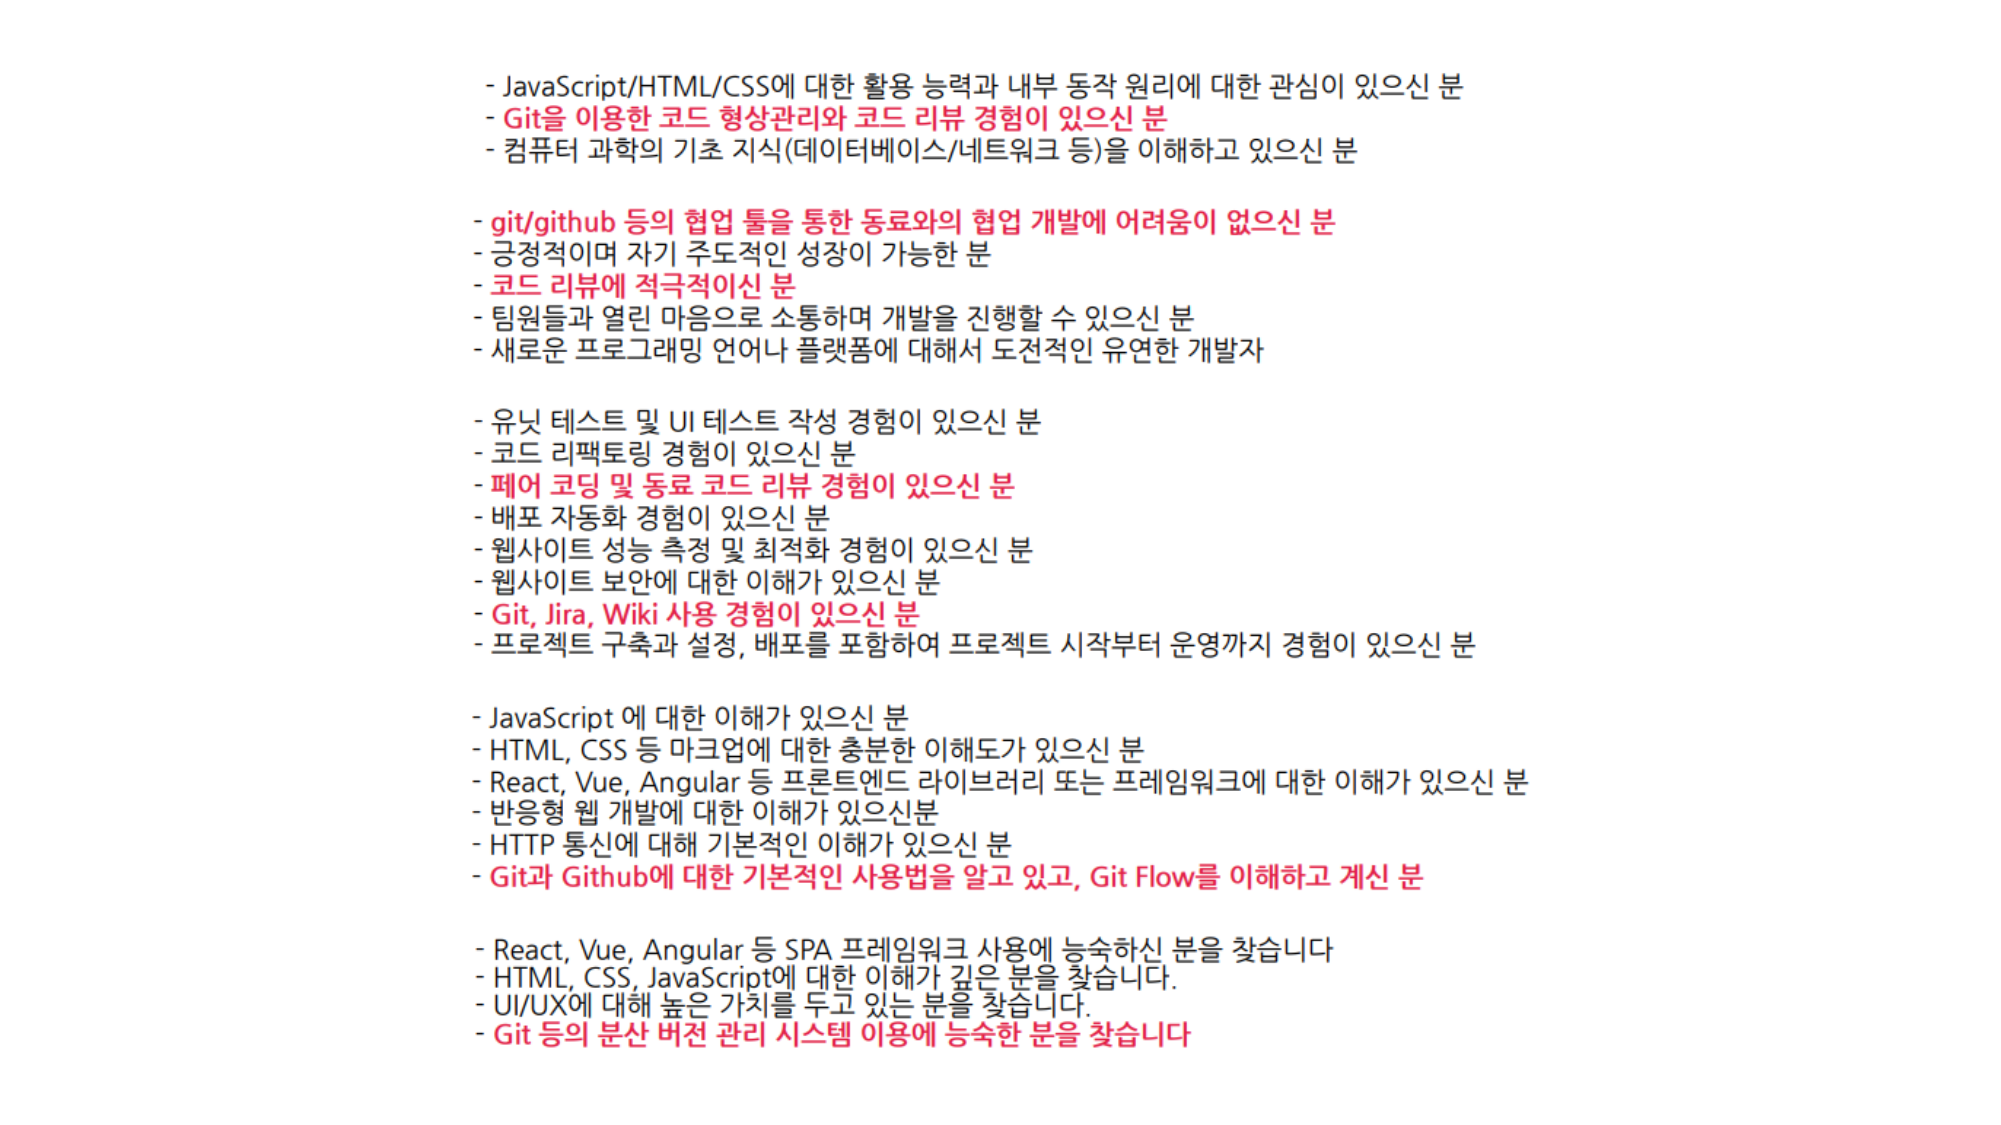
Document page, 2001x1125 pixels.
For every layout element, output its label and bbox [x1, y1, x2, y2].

picture [407, 0, 1639, 1125]
